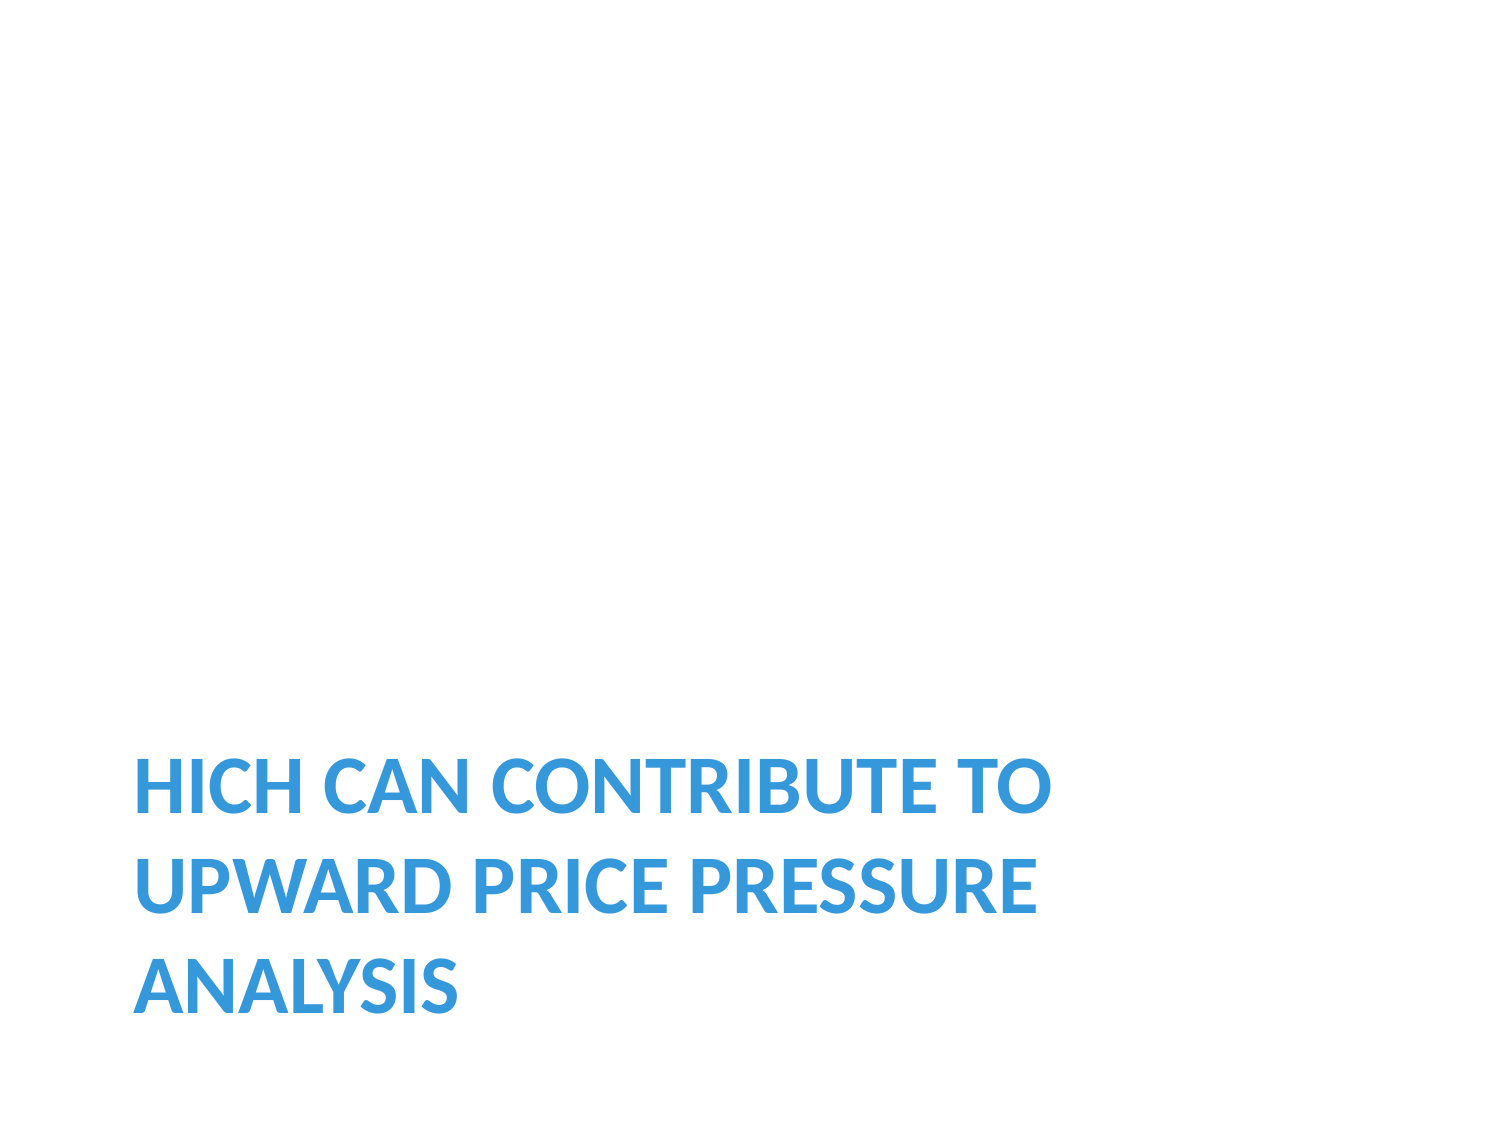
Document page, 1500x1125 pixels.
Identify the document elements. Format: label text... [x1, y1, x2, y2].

title Hich Can Contribute To Upward Price Pressure Analysis [118, 722, 1394, 947]
